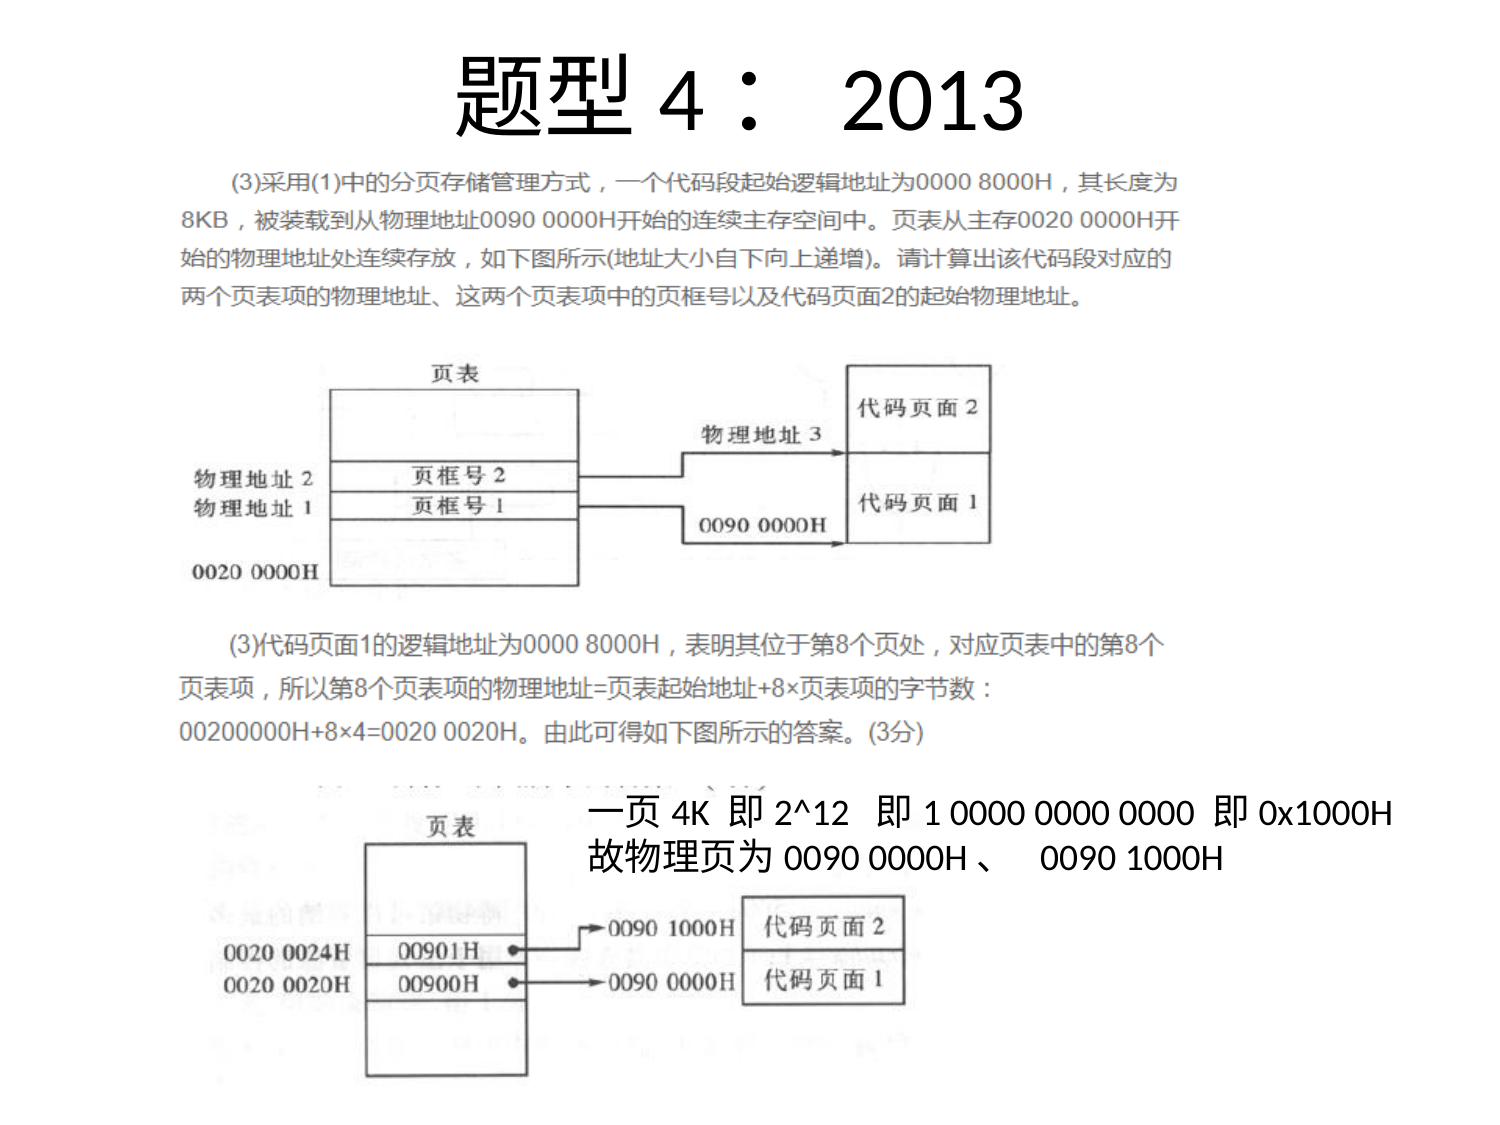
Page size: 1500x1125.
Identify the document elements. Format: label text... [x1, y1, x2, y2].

text_box 一页4K 即2^12 即1 0000 0000 0000 即0x1000H 故物理页为0090 0000H、 0090 1000H [1184, 780, 1483, 886]
picture [170, 160, 1182, 1104]
title 题型4：2013 [64, 0, 1415, 188]
